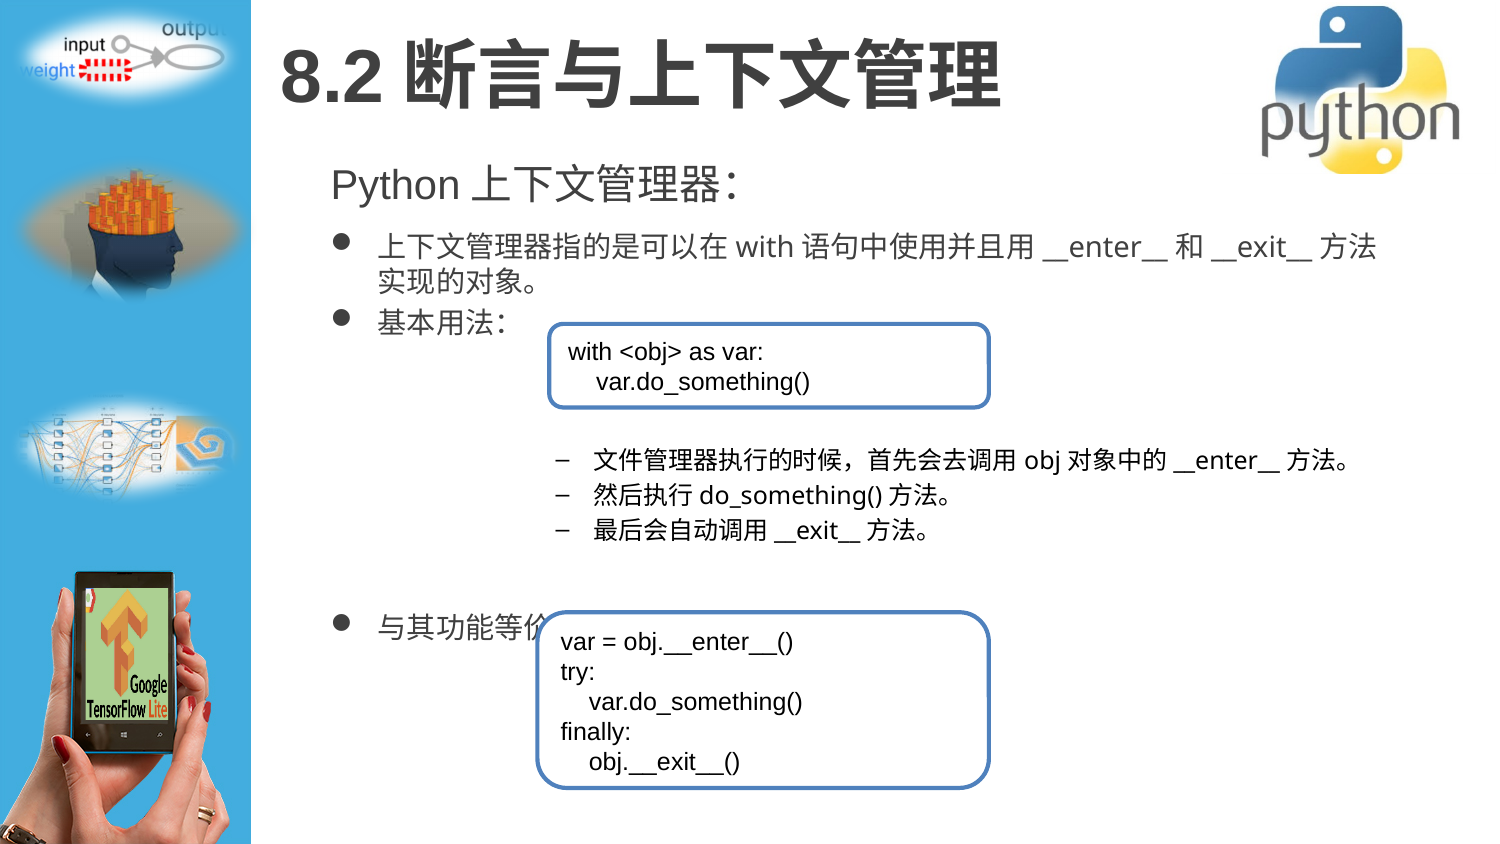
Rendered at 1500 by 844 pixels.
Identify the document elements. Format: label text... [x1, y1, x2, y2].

list 上下文管理器指的是可以在with语句中使用并且用__enter__和__exit__方法实现的对象。 基本用法： 文件管理器执行的时候，首先会去调用obj对象中的__enter__方法。 然后执行do_something()方法。 最后会自动调用__exit__方法。 与其功能等价的代码实现是： [265, 221, 1400, 713]
title 8.2断言与上下文管理 [265, 0, 1500, 146]
picture [0, 0, 1500, 844]
text_box with <obj> as var: var.do_something() [547, 321, 991, 410]
list Python上下文管理器： [315, 145, 1450, 221]
text_box var = obj.__enter__() try: var.do_something() finally: obj.__exit__() [535, 610, 991, 791]
